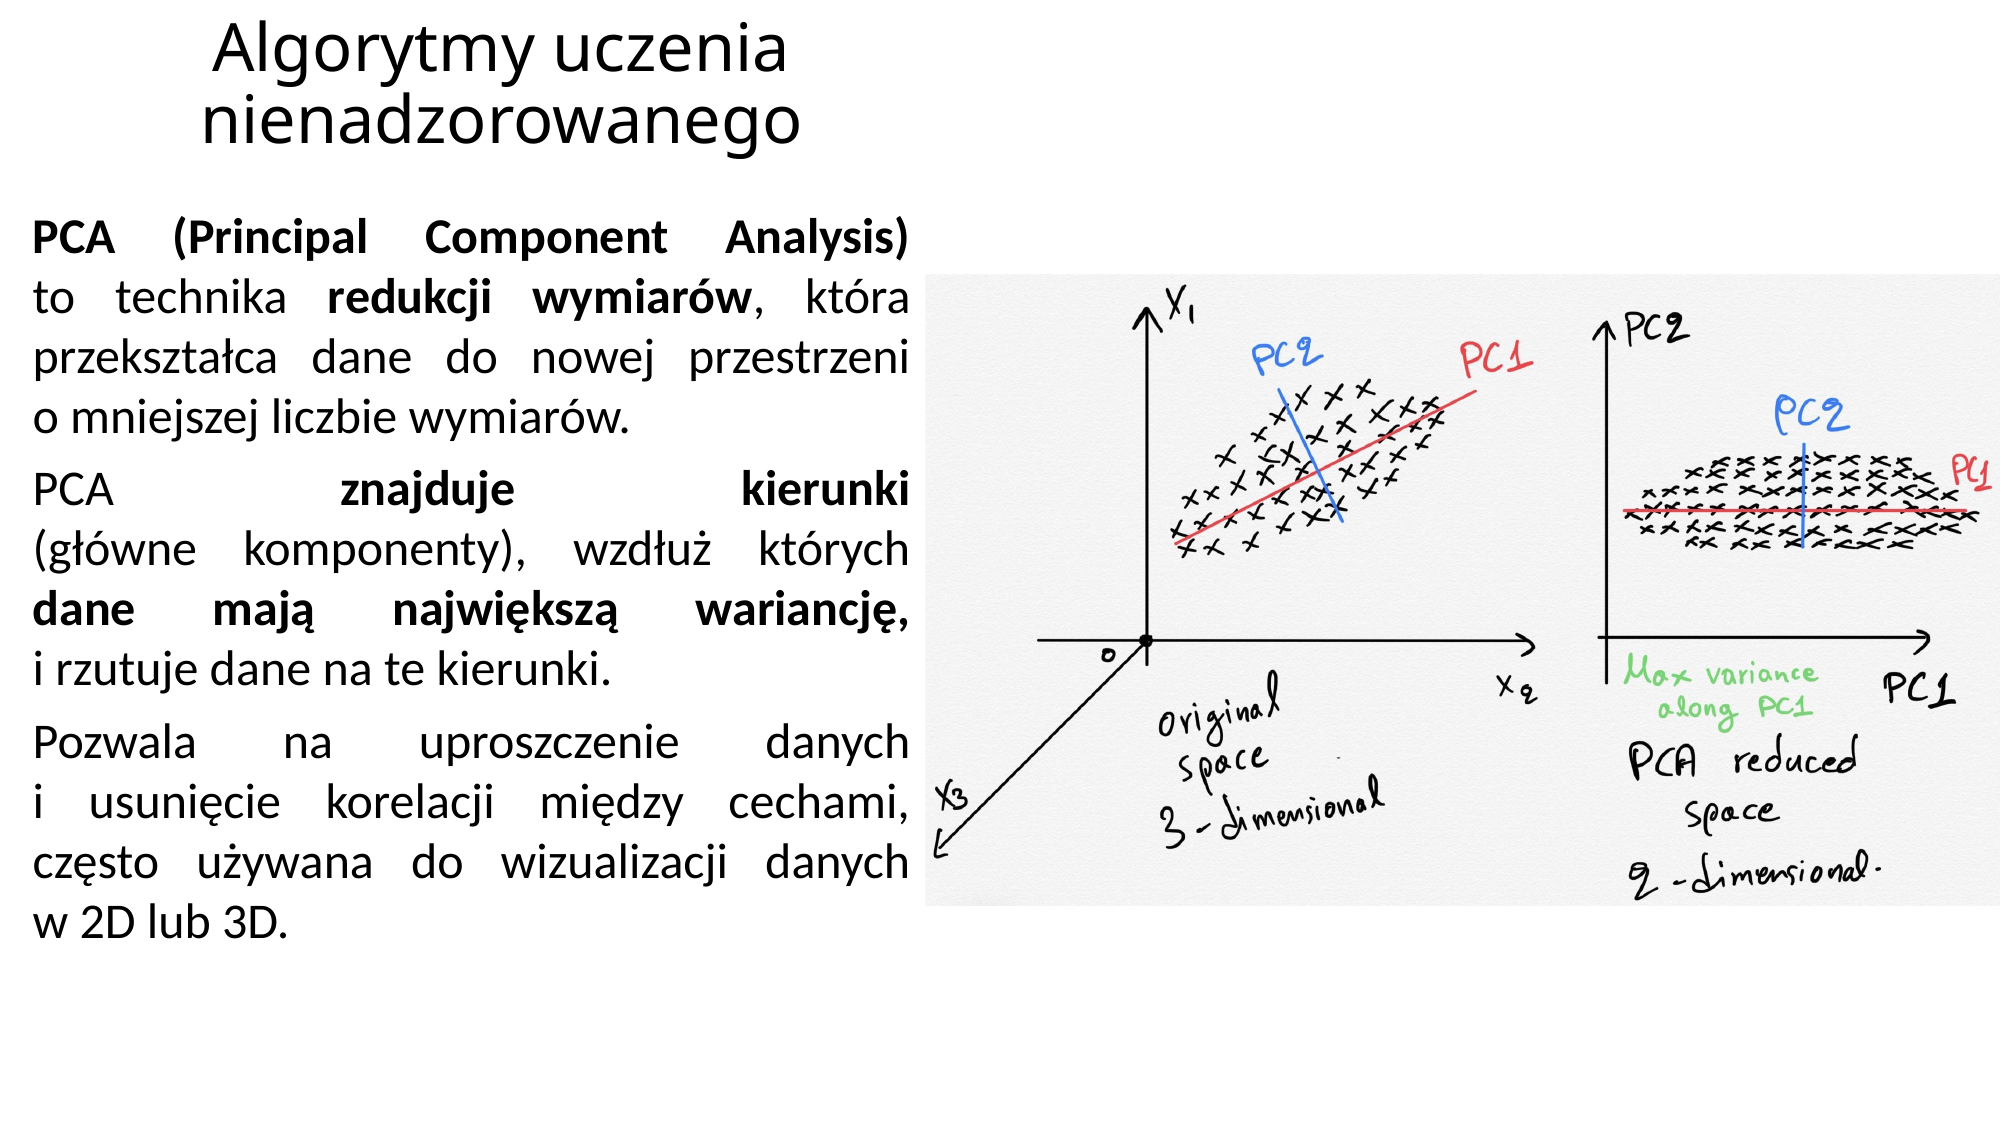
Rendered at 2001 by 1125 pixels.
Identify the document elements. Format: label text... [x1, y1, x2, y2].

title Algorytmy uczenia nienadzorowanego [0, 0, 1004, 171]
text_box PCA (Principal Component Analysis) to technika redukcji wymiarów, która przekształca dane do nowej przestrzeni o mniejszej liczbie wymiarów. PCA znajduje kierunki (główne komponenty), wzdłuż których dane mają największą wariancję, i rzutuje dane na te kierunki. Pozwala na uproszczenie danych i usunięcie korelacji między cechami, często używana do wizualizacji danych w 2D lub 3D. [17, 195, 926, 956]
picture [925, 274, 2000, 906]
